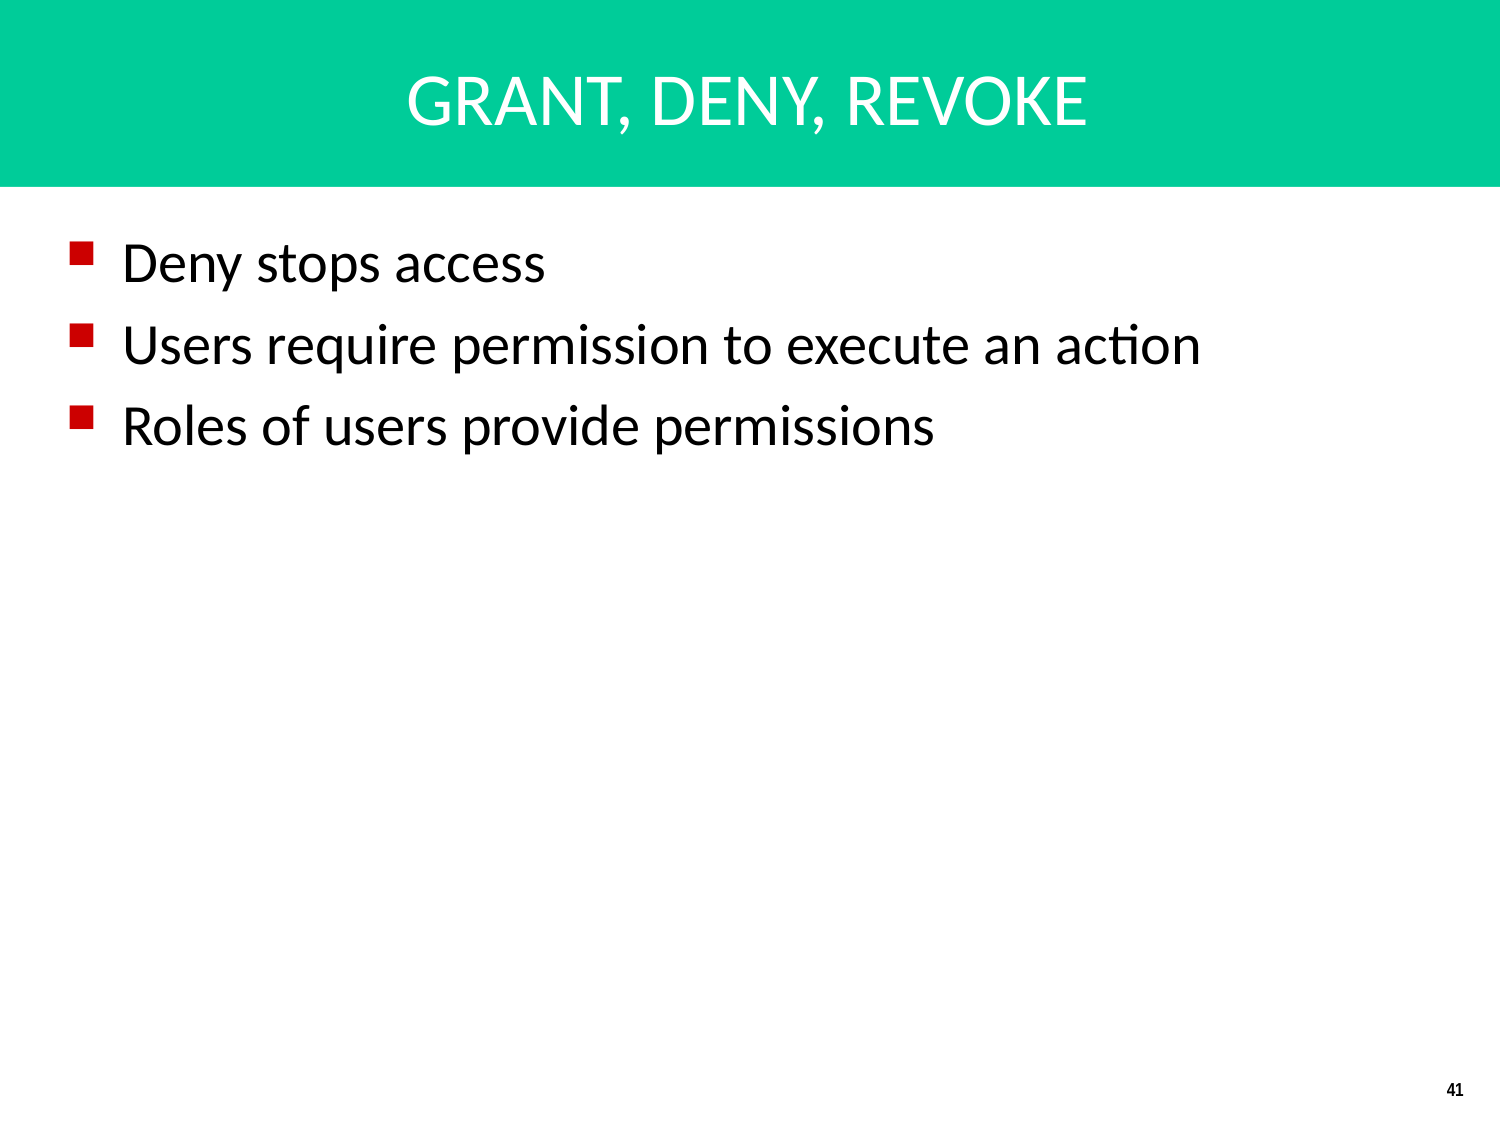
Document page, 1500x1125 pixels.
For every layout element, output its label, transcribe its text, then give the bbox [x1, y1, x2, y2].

title GRANT, DENY, REVOKE [51, 8, 1446, 184]
list Deny stops access Users require permission to execute an action Roles of users provide permissions [51, 216, 1446, 1053]
